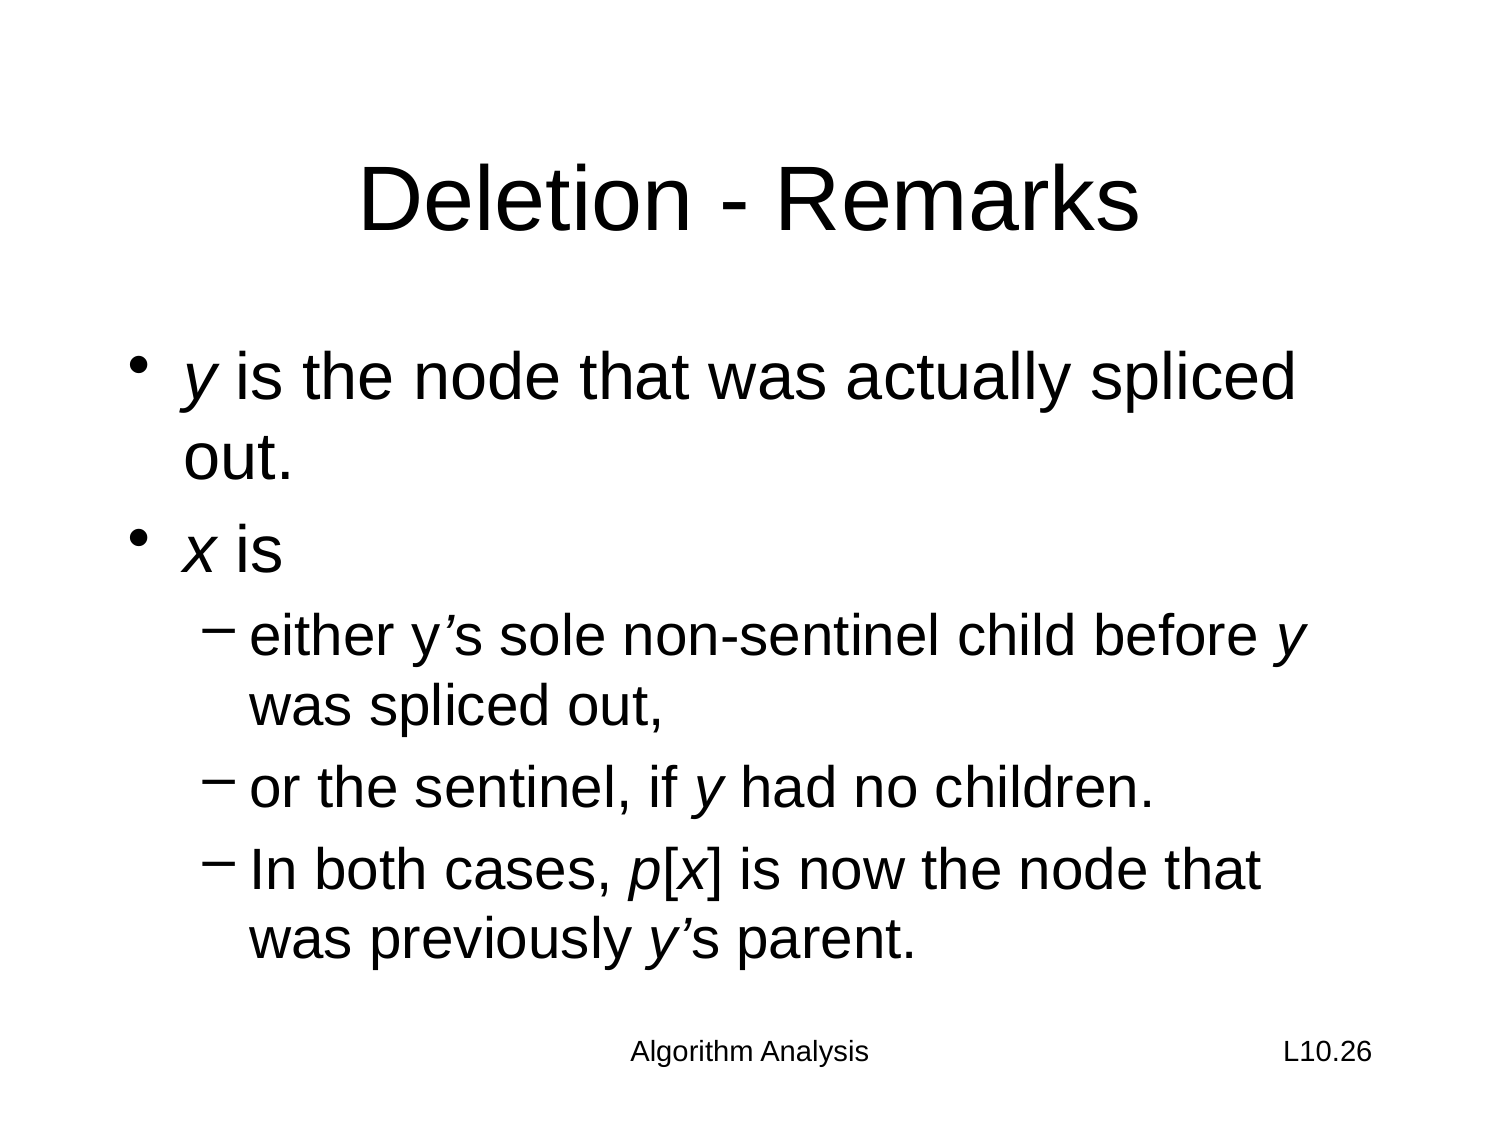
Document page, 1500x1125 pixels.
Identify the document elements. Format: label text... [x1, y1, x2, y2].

list y is the node that was actually spliced out. x is either y’s sole non-sentinel child before y was spliced out, or the sentinel, if y had no children. In both cases, p[x] is now the node that was previously y’s parent. [112, 324, 1388, 1000]
slide_number L10.26 [1074, 1025, 1388, 1100]
footer Algorithm Analysis [462, 1025, 1038, 1100]
title Deletion - Remarks [112, 99, 1388, 288]
